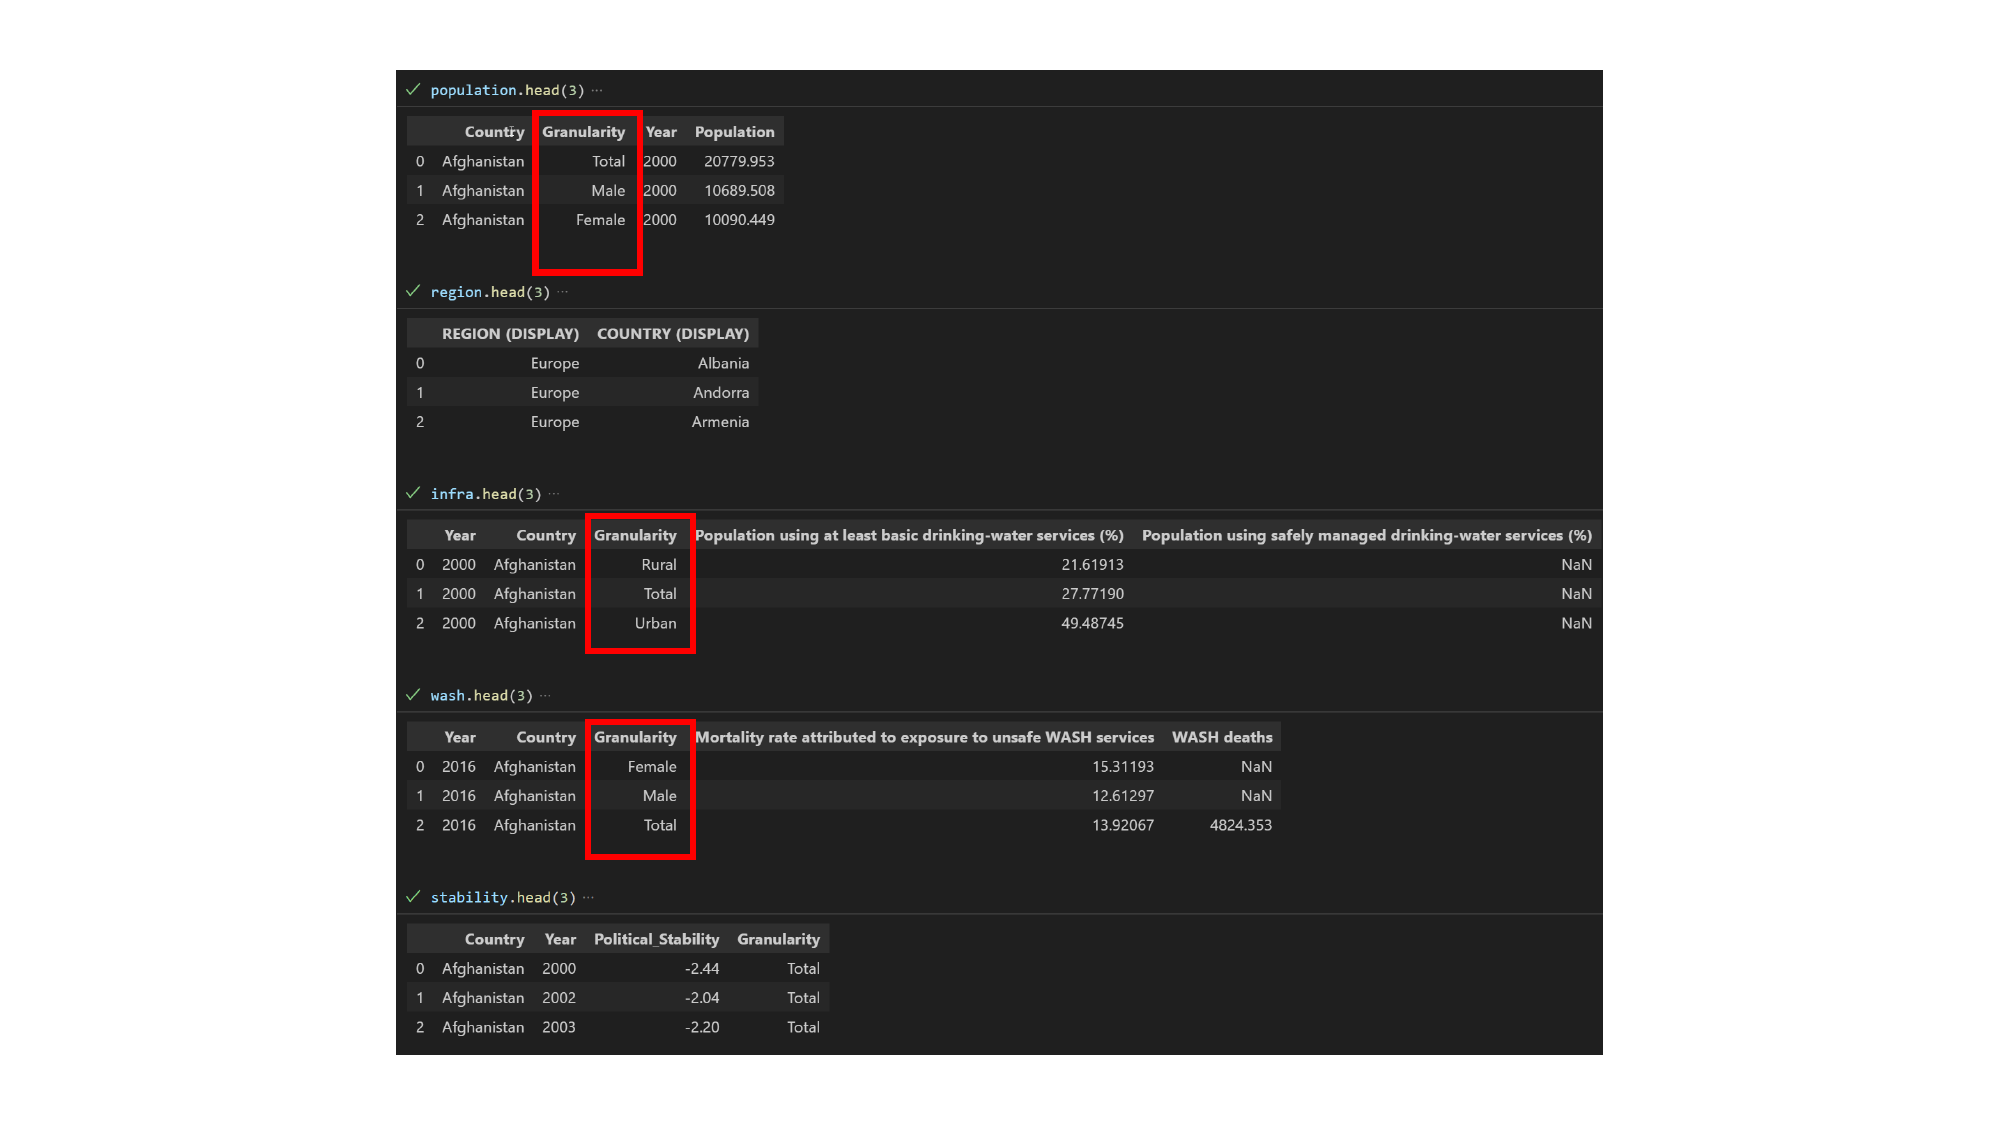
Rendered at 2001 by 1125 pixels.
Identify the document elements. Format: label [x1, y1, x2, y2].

picture [396, 70, 1604, 1055]
